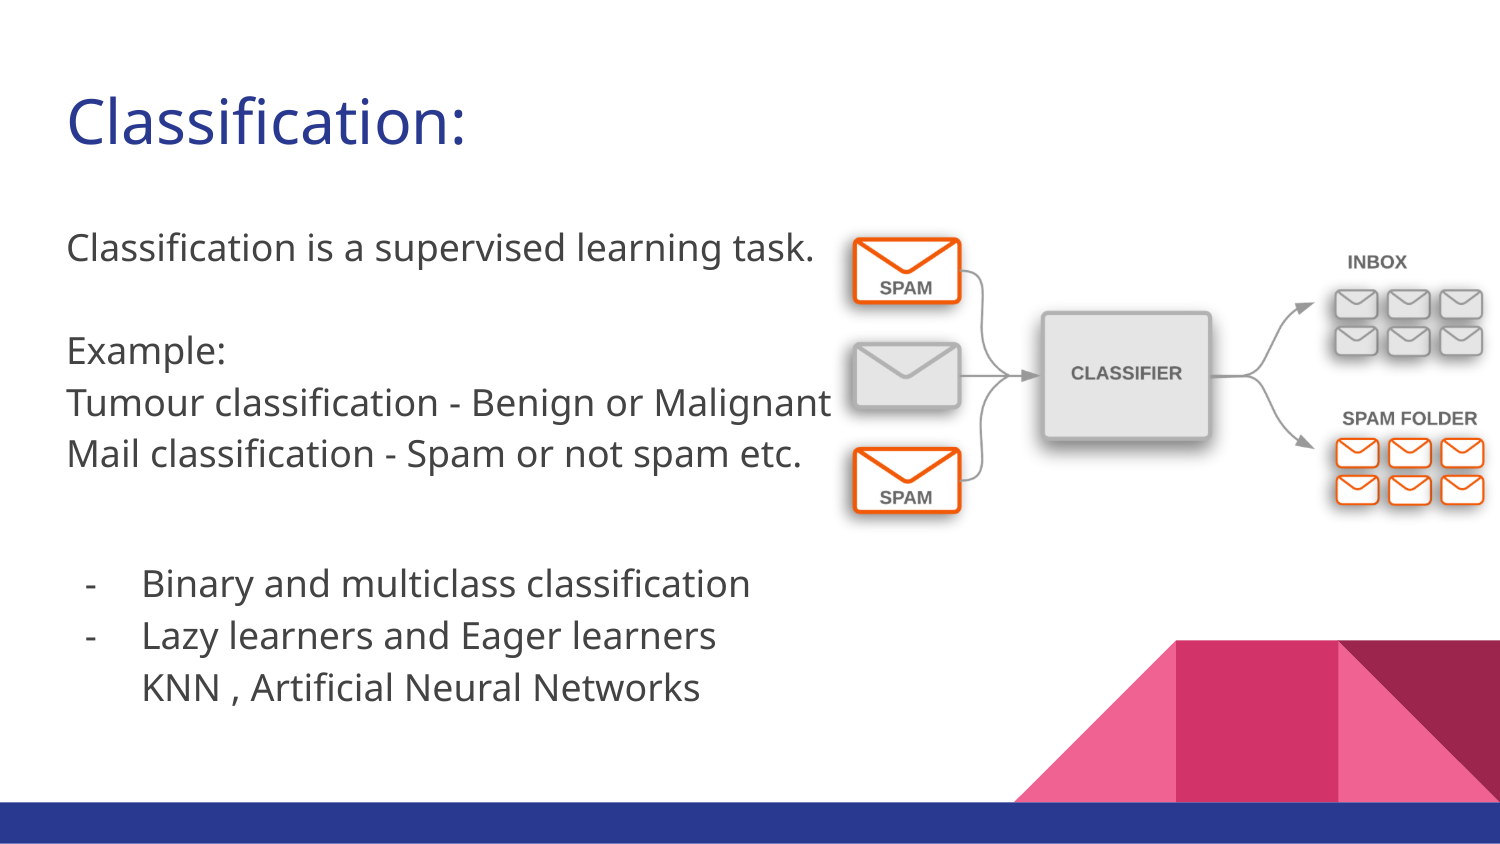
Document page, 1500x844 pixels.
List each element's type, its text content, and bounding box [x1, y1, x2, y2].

picture [832, 201, 1500, 546]
list Classification is a supervised learning task. Example: Tumour classification - Benign or Malignant Mail classification - Spam or not spam etc. Binary and multiclass classification Lazy learners and Eager learners KNN , Artificial Neural Networks [51, 201, 1449, 750]
title Classification: [51, 67, 1449, 167]
